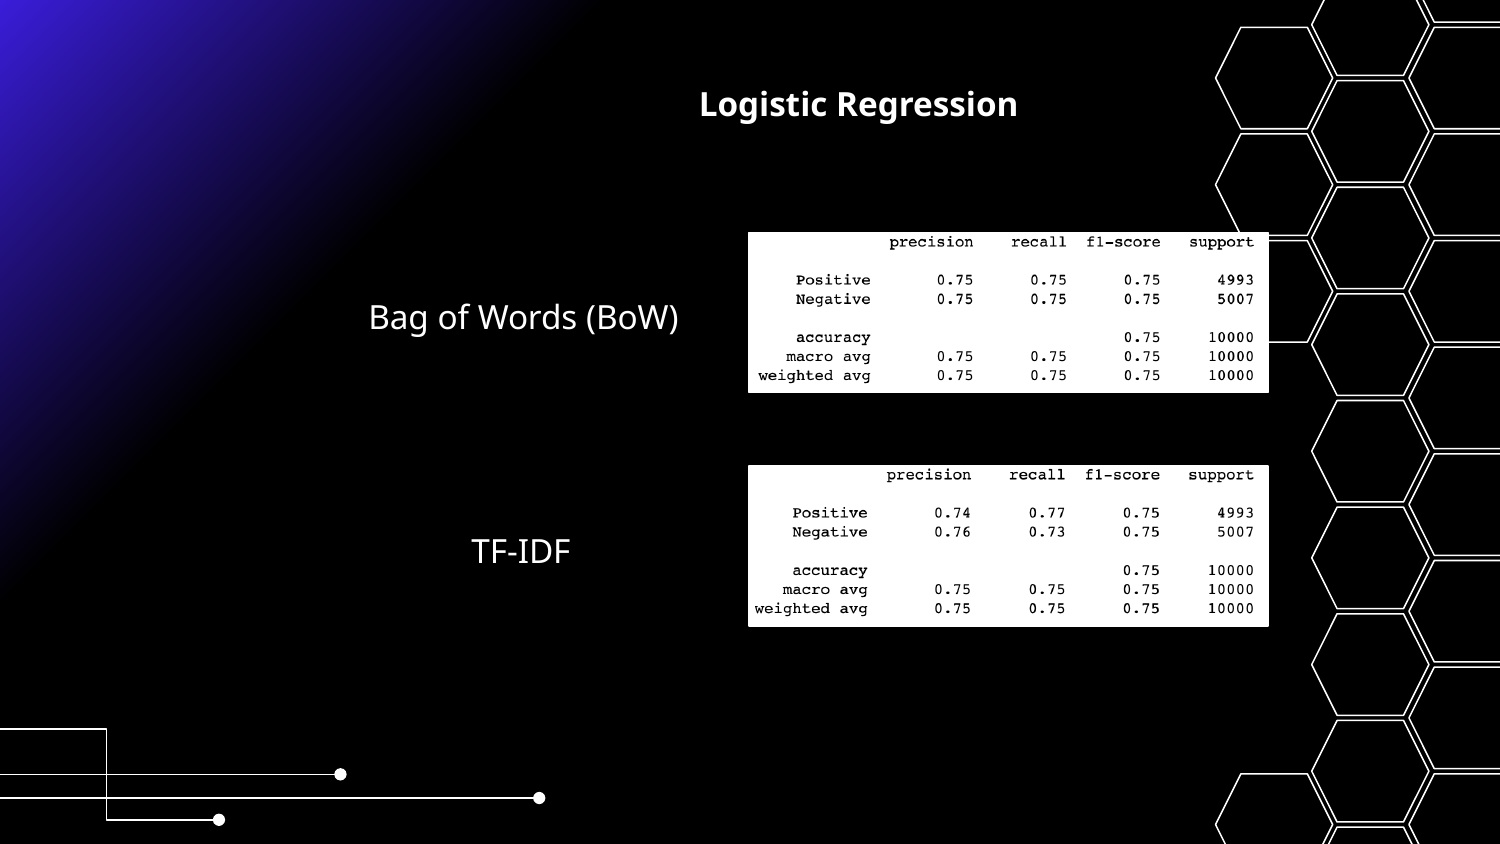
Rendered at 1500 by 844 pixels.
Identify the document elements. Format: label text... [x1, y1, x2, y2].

subtitle Logistic Regression [683, 62, 1038, 137]
text_box Bag of Words (BoW) [353, 275, 708, 350]
picture [749, 232, 1268, 392]
picture [749, 466, 1268, 626]
text_box TF-IDF [456, 508, 604, 583]
